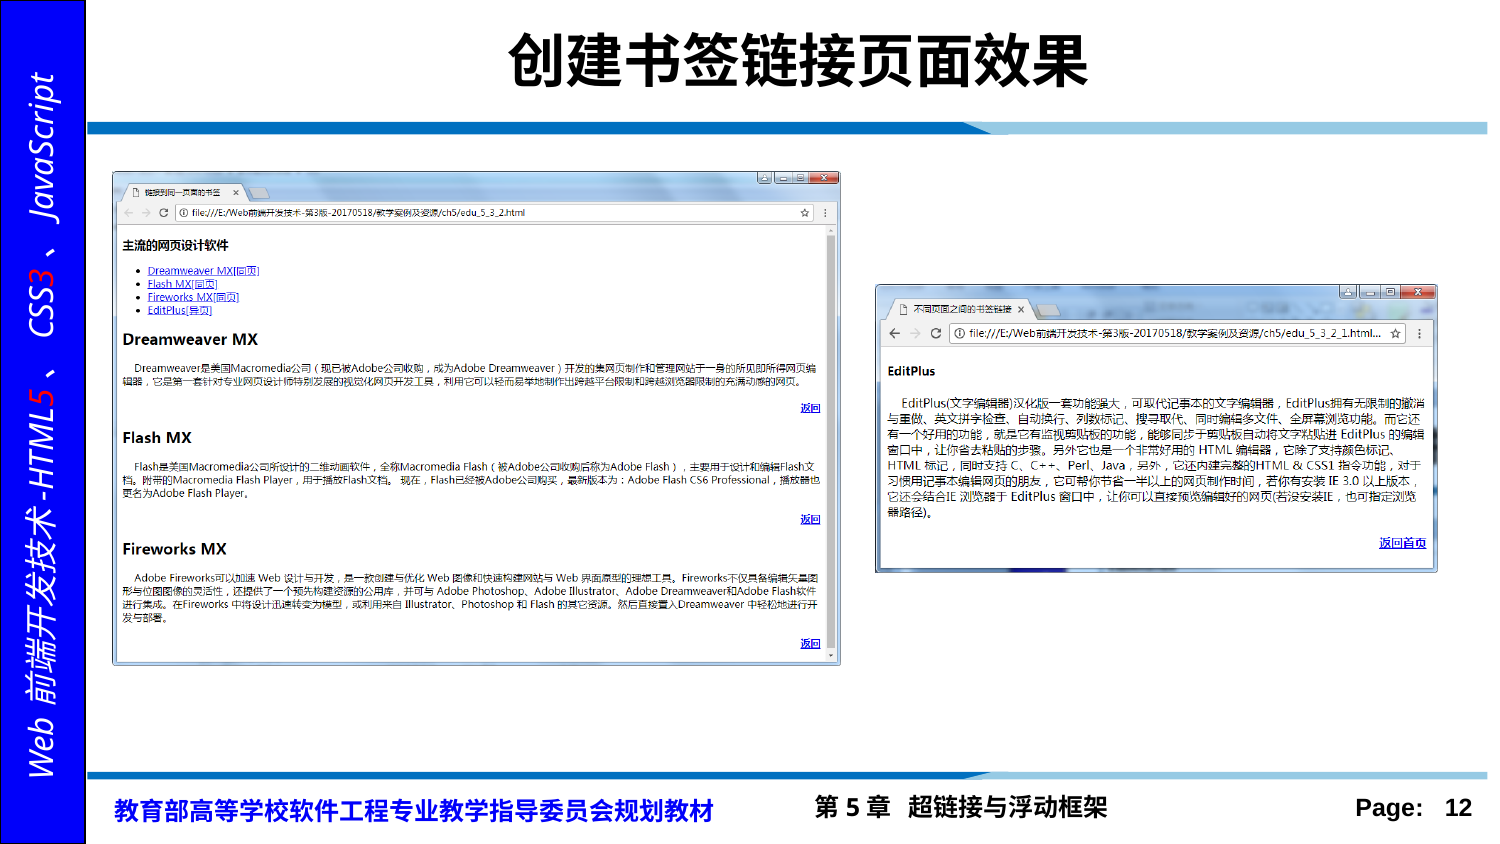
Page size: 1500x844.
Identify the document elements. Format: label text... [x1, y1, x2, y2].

title 创建书签链接页面效果 [161, 11, 1436, 106]
picture [874, 284, 1438, 573]
picture [112, 171, 841, 666]
